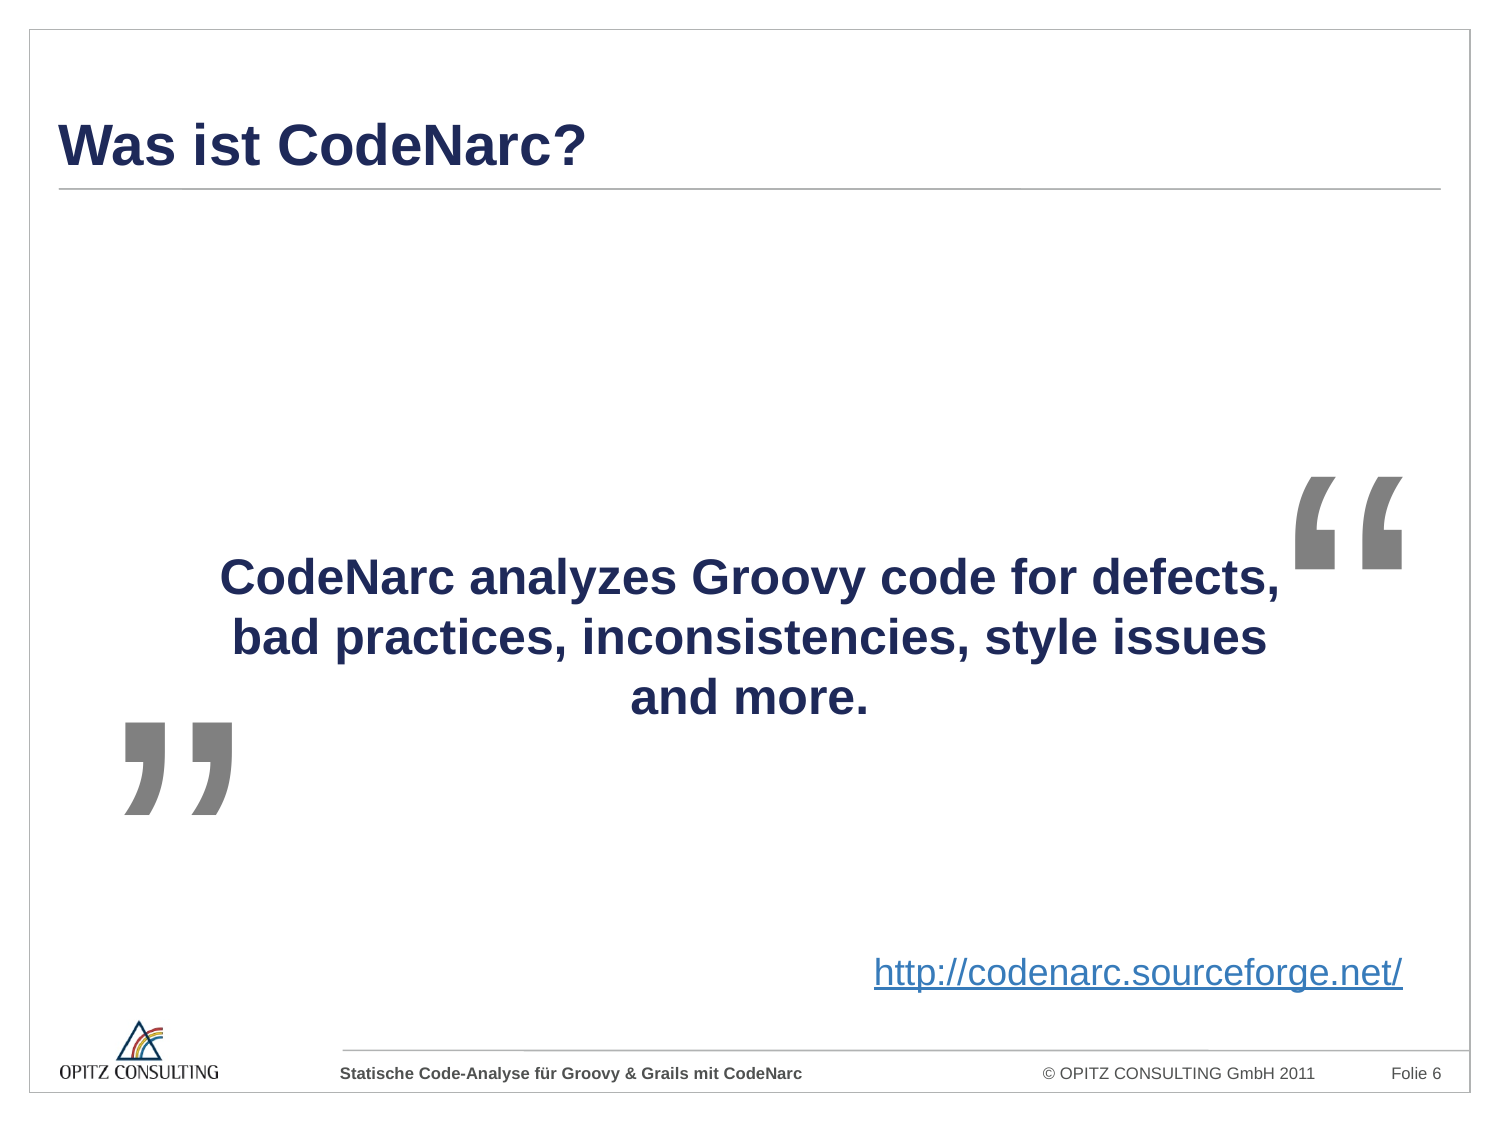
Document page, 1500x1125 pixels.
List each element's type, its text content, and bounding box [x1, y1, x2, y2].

text_box „ “ [1306, 340, 1438, 853]
list CodeNarc analyzes Groovy code for defects, bad practices, inconsistencies, style issues and more. [194, 224, 1306, 1016]
text_box http://codenarc.sourceforge.net/ [859, 940, 1418, 1001]
picture [60, 1019, 218, 1079]
title Was ist CodeNarc? [59, 35, 1442, 178]
text_box „ “ [94, 340, 194, 853]
